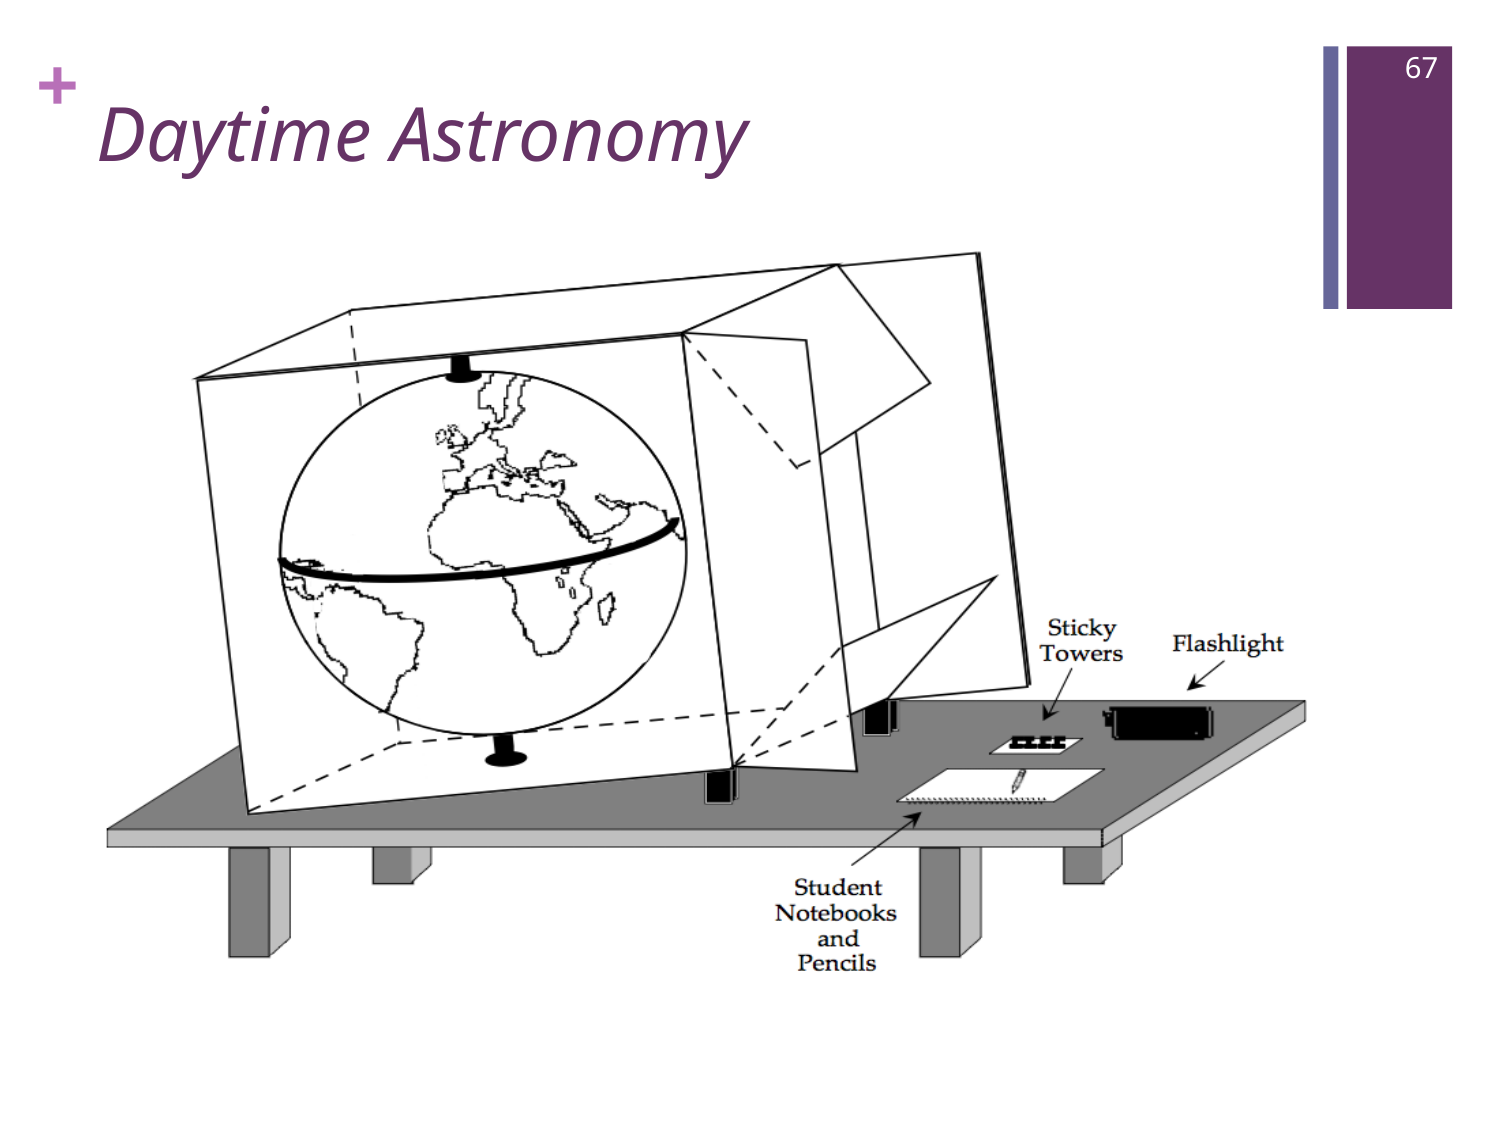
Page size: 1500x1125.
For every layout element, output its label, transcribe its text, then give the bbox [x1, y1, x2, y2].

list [81, 216, 1322, 1006]
slide_number 67 [1362, 39, 1454, 100]
title Daytime Astronomy [81, 79, 1322, 215]
